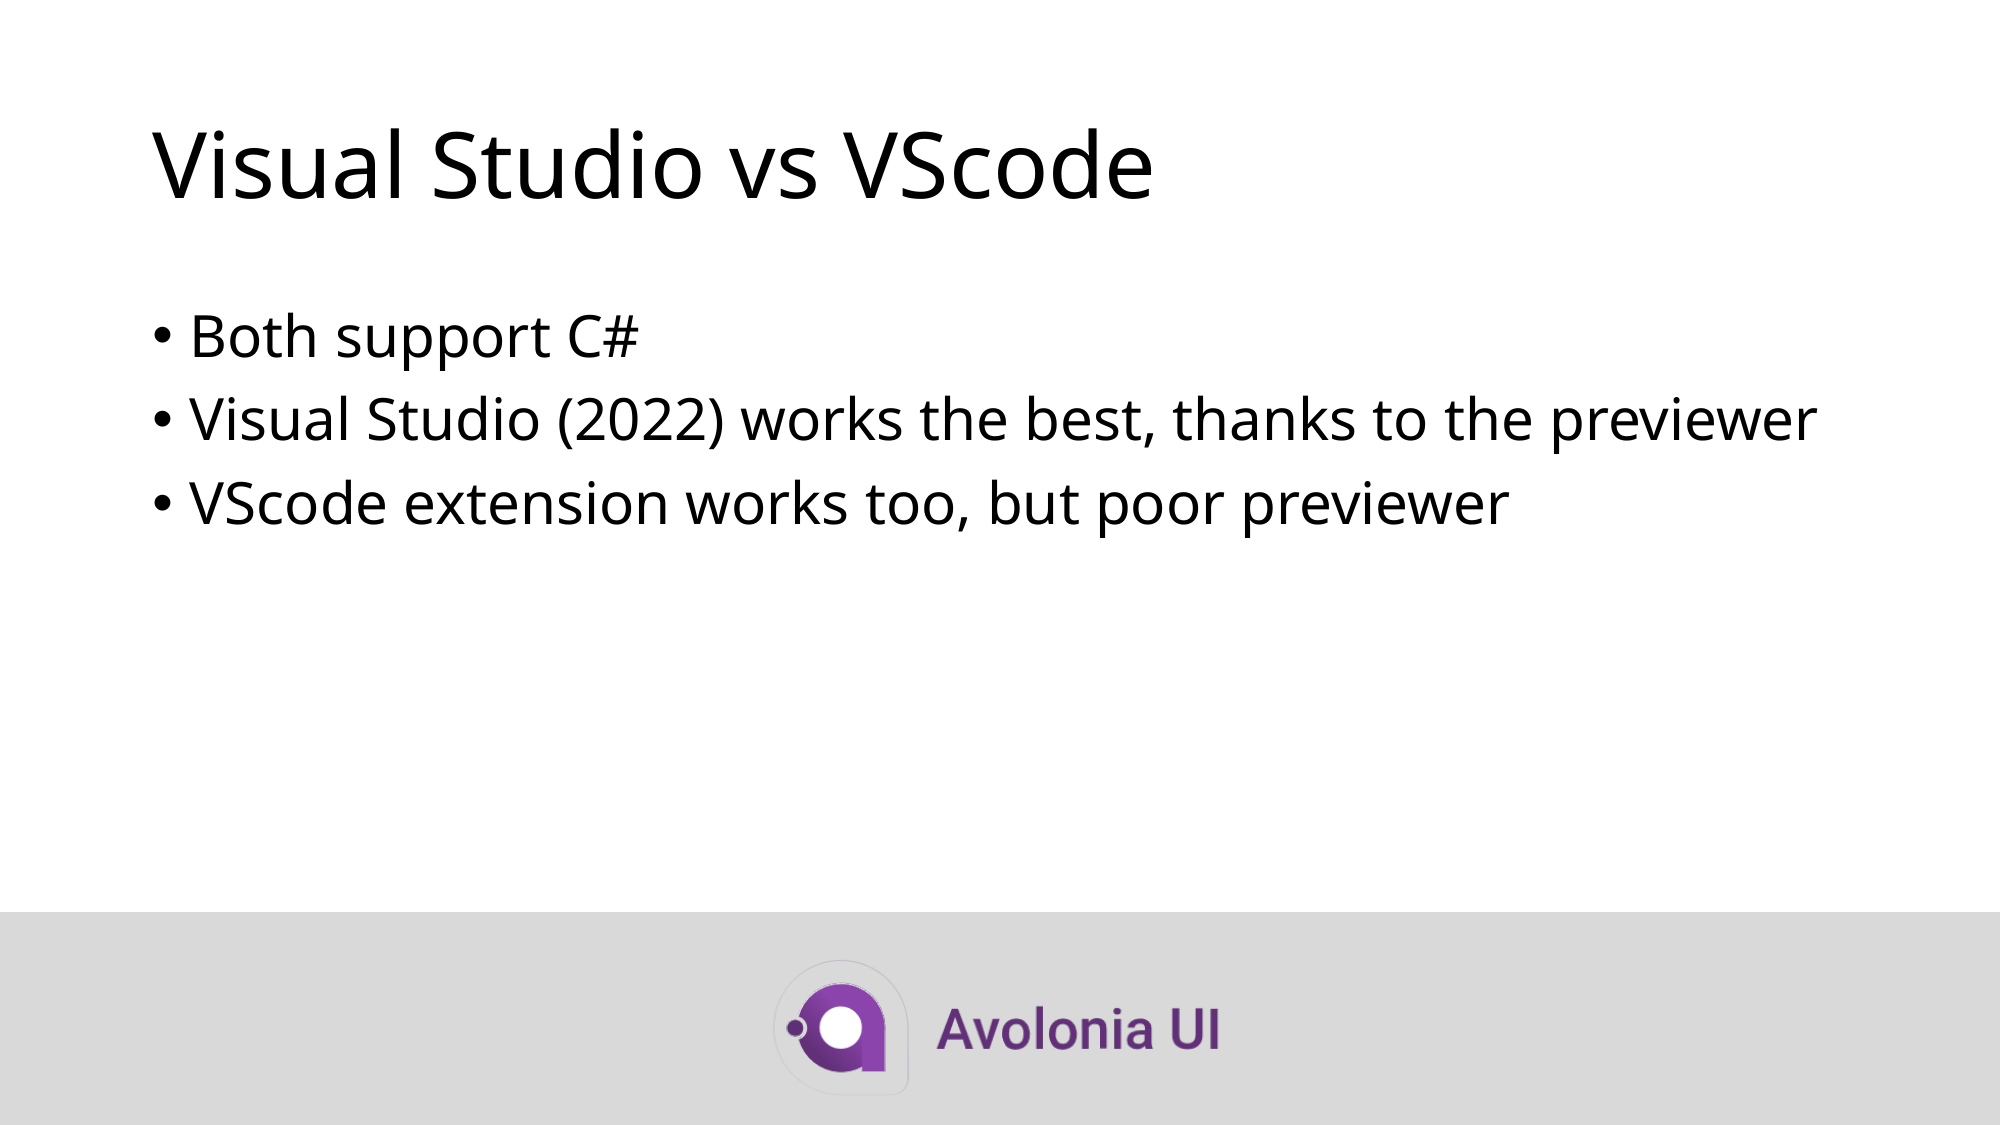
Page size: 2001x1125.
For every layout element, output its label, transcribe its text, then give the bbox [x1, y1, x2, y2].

text_box [0, 911, 755, 1125]
list Both support C# Visual Studio (2022) works the best, thanks to the previewer VScode extension works too, but poor previewer [137, 299, 1863, 911]
picture [755, 911, 1245, 1125]
text_box [1245, 911, 2000, 1125]
title Visual Studio vs VScode [137, 59, 1863, 278]
